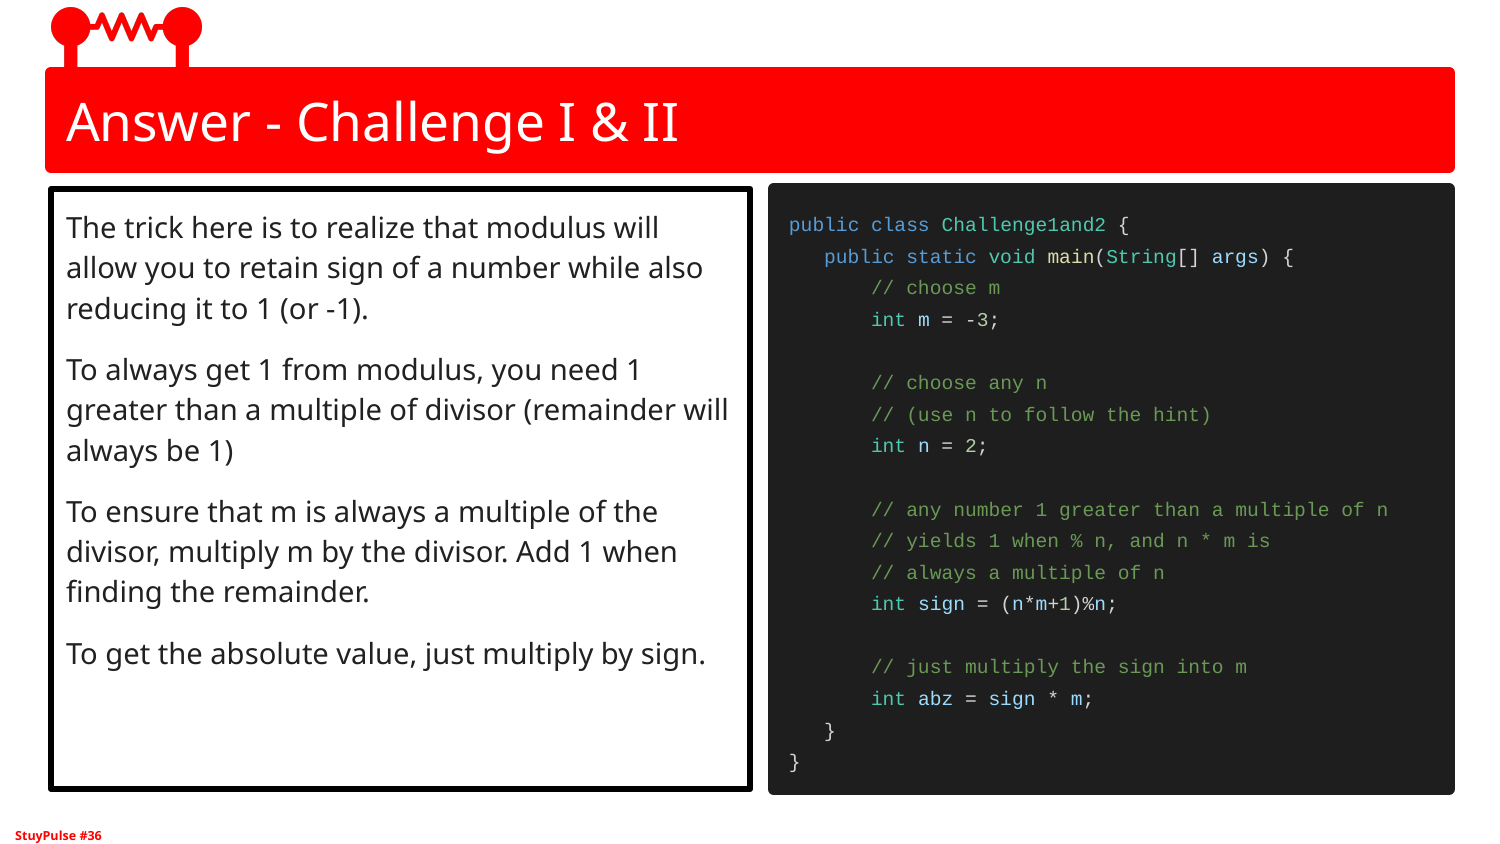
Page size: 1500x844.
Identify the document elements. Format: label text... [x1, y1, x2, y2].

list public class Challenge1and2 { public static void main(String[] args) { // choose m int m = -3; // choose any n // (use n to follow the hint) int n = 2; // any number 1 greater than a multiple of n // yields 1 when % n, and n * m is // always a multiple of n int sign = (n*m+1)%n; // just multiply the sign into m int abz = sign * m; } } [768, 183, 1455, 795]
title Answer - Challenge I & II [45, 67, 1455, 173]
picture [51, 7, 202, 67]
list The trick here is to realize that modulus will allow you to retain sign of a number while also reducing it to 1 (or -1). To always get 1 from modulus, you need 1 greater than a multiple of divisor (remainder will always be 1) To ensure that m is always a multiple of the divisor, multiply m by the divisor. Add 1 when finding the remainder. To get the absolute value, just multiply by sign. [48, 186, 753, 792]
